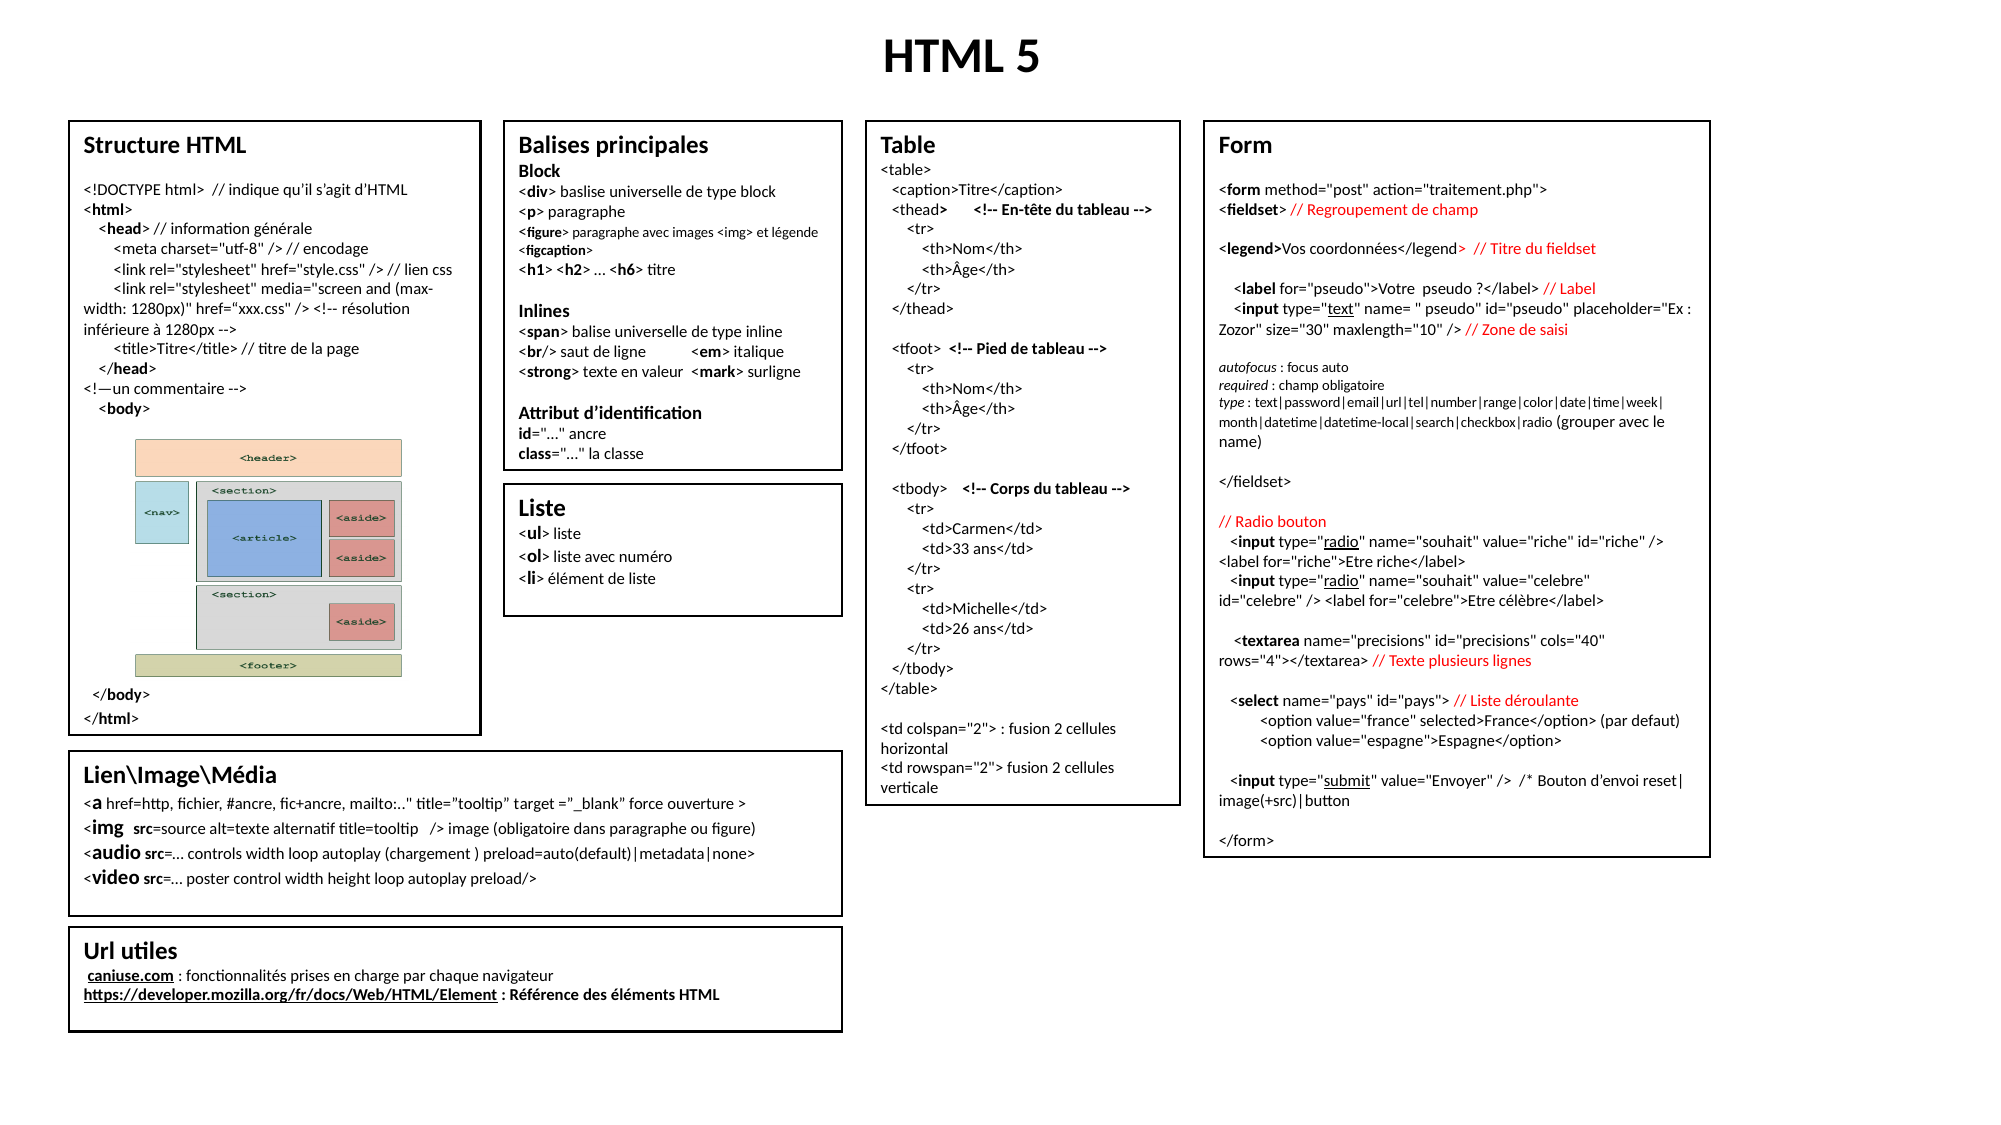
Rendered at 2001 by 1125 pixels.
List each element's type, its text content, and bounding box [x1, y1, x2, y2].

text_box Liste <ul> liste <ol> liste avec numéro <li> élément de liste [503, 483, 843, 617]
text_box Form <form method="post" action="traitement.php"> <fieldset> // Regroupement de champ <legend>Vos coordonnées</legend> // Titre du fieldset <label for="pseudo">Votre pseudo ?</label> // Label <input type="text" name= " pseudo" id="pseudo" placeholder="Ex : Zozor" size="30" maxlength="10" /> // Zone de saisi autofocus : focus auto required : champ obligatoire type : text|password|email|url|tel|number|range|color|date|time|week|month|datetime|datetime-local|search|checkbox|radio (grouper avec le name) </fieldset> // Radio bouton <input type="radio" name="souhait" value="riche" id="riche" /> <label for="riche">Etre riche</label> <input type="radio" name="souhait" value="celebre" id="celebre" /> <label for="celebre">Etre célèbre</label> <textarea name="precisions" id="precisions" cols="40" rows="4"></textarea> // Texte plusieurs lignes <select name="pays" id="pays"> // Liste déroulante <option value="france" selected>France</option> (par defaut) <option value="espagne">Espagne</option> <input type="submit" value="Envoyer" /> /* Bouton d’envoi reset|image(+src)|button </form> [1203, 120, 1711, 858]
text_box HTML 5 [868, 15, 1540, 91]
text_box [69, 121, 481, 743]
text_box Table <table> <caption>Titre</caption> <thead> <!-- En-tête du tableau --> <tr> <th>Nom</th> <th>Âge</th> </tr> </thead> <tfoot> <!-- Pied de tableau --> <tr> <th>Nom</th> <th>Âge</th> </tr> </tfoot> <tbody> <!-- Corps du tableau --> <tr> <td>Carmen</td> <td>33 ans</td> </tr> <tr> <td>Michelle</td> <td>26 ans</td> </tr> </tbody> </table> <td colspan="2"> : fusion 2 cellules horizontal <td rowspan="2"> fusion 2 cellules verticale [865, 120, 1181, 806]
text_box Url utiles caniuse.com : fonctionnalités prises en charge par chaque navigateur https://developer.mozilla.org/fr/docs/Web/HTML/Element : Référence des éléments HTML [68, 926, 843, 1033]
text_box Lien\Image\Média <a href=http, fichier, #ancre, fic+ancre, mailto:.." title=”tooltip” target =”_blank” force ouverture > <img src=source alt=texte alternatif title=tooltip /> image (obligatoire dans paragraphe ou figure) <audio src=… controls width loop autoplay (chargement ) preload=auto(default)|metadata|none> <video src=… poster control width height loop autoplay preload/> [68, 750, 843, 917]
text_box Balises principales Block <div> baslise universelle de type block <p> paragraphe <figure> paragraphe avec images <img> et légende <figcaption> <h1> <h2> … <h6> titre Inlines <span> balise universelle de type inline <br/> saut de ligne <em> italique <strong> texte en valeur <mark> surligne Attribut d’identification id="…" ancre class="…" la classe [503, 120, 843, 471]
